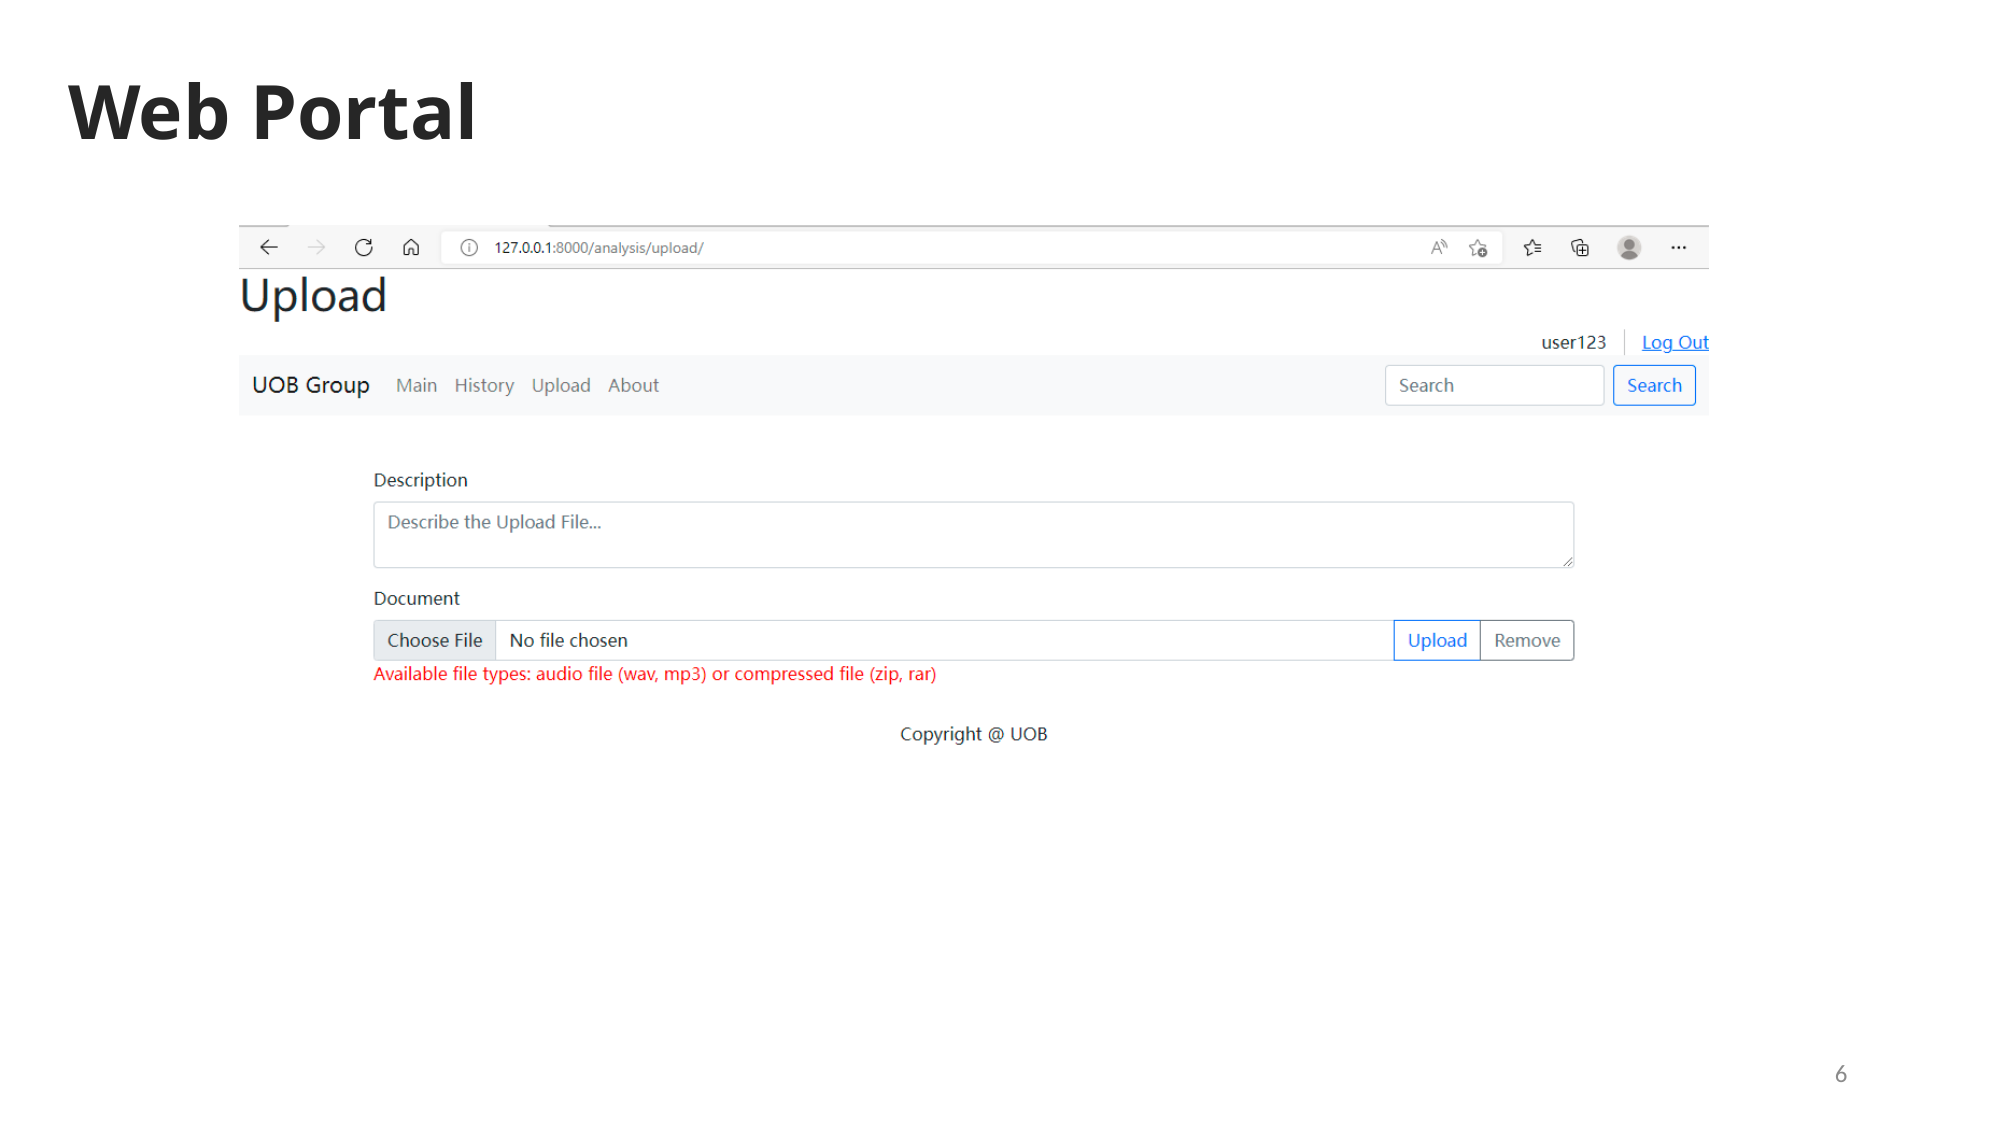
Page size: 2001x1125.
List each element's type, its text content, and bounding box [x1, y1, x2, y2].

list Web Portal [53, 55, 1952, 175]
picture [239, 225, 1709, 975]
slide_number 6 [1412, 1042, 1863, 1103]
